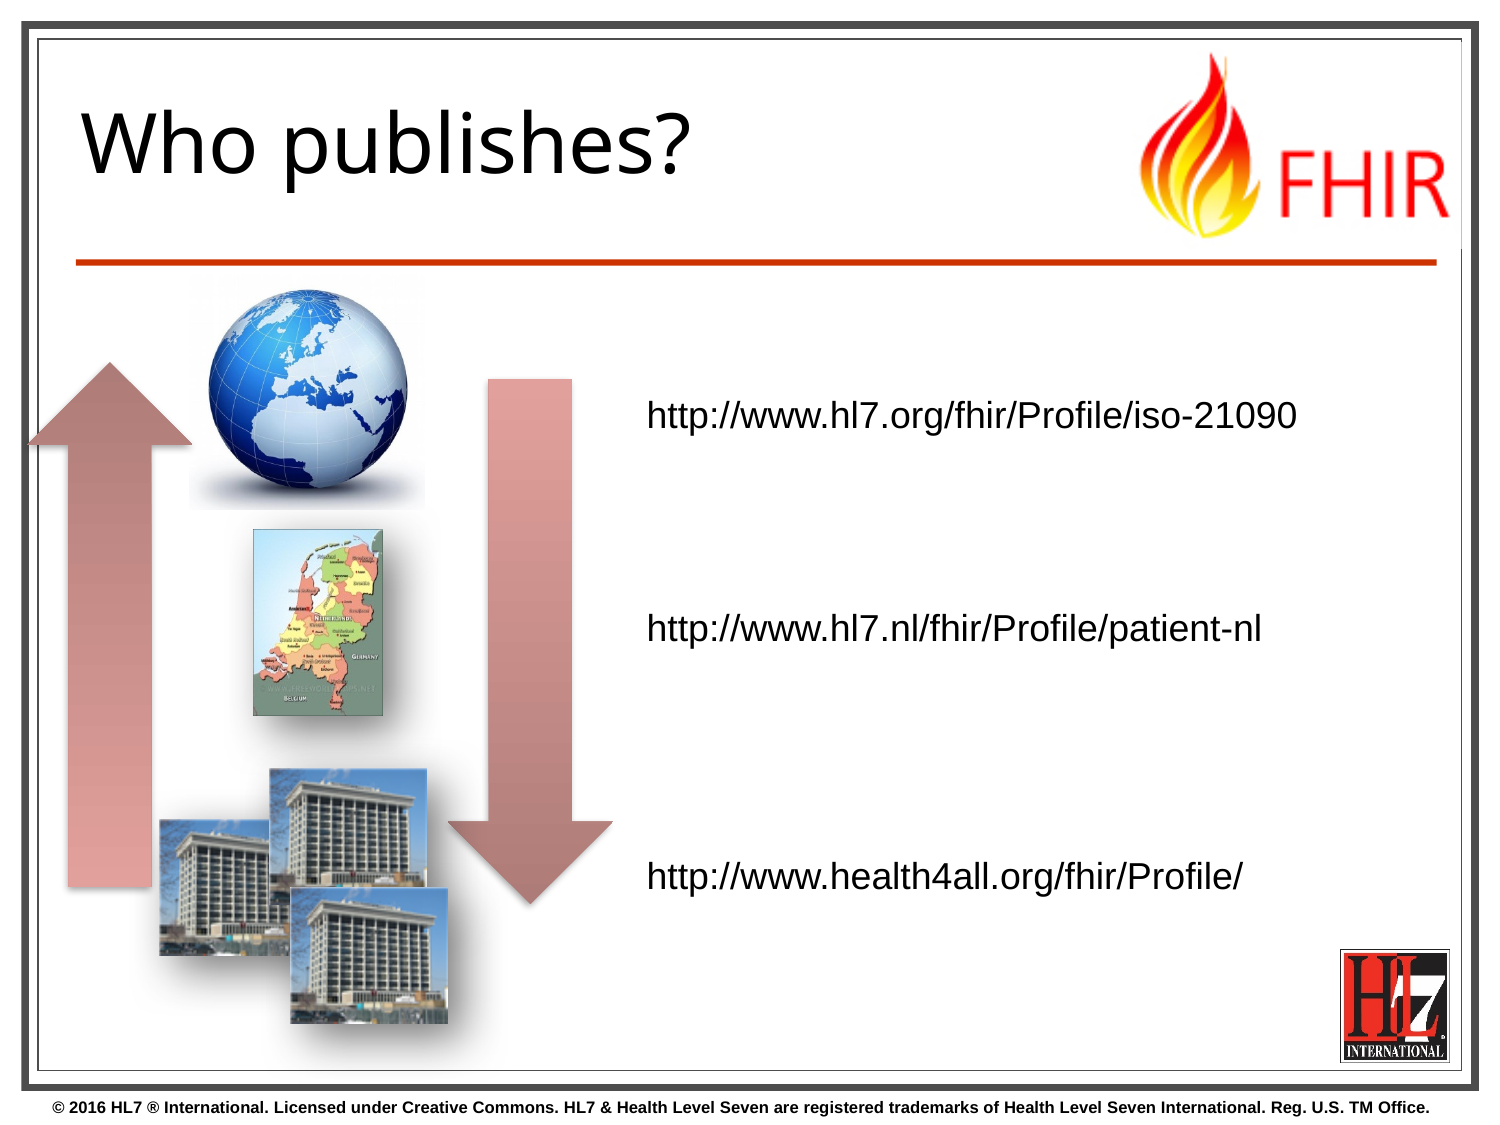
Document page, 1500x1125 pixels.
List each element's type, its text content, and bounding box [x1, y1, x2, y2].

text_box [475, 379, 613, 905]
text_box [27, 362, 183, 888]
picture [188, 274, 425, 510]
text_box http://www.hl7.org/fhir/Profile/iso-21090 [631, 383, 1388, 444]
text_box http://www.health4all.org/fhir/Profile/ [631, 844, 1388, 905]
picture [253, 529, 383, 717]
picture [1128, 42, 1462, 249]
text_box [159, 768, 448, 1024]
title Who publishes? [64, 54, 1140, 244]
picture [1340, 949, 1450, 1063]
text_box http://www.hl7.nl/fhir/Profile/patient-nl [631, 596, 1388, 657]
